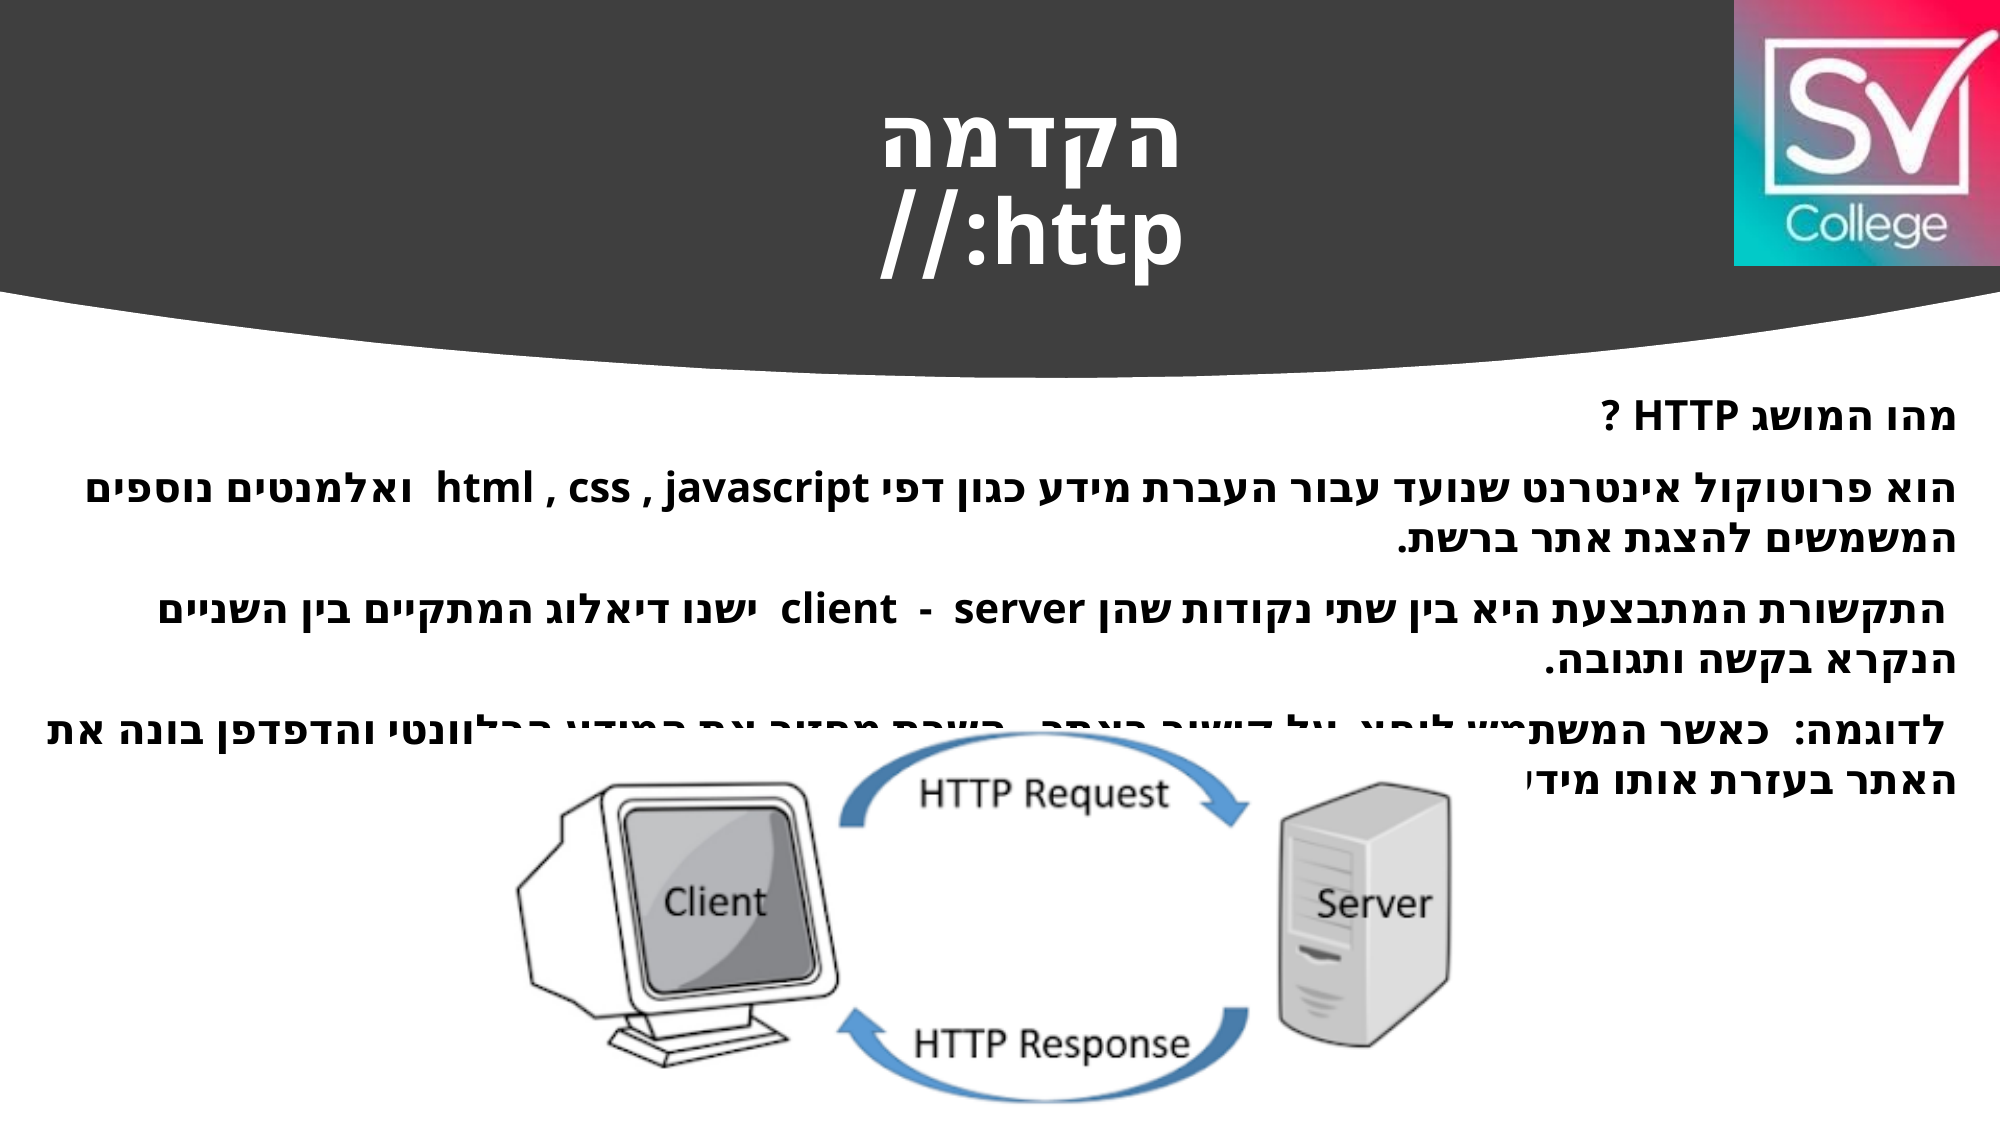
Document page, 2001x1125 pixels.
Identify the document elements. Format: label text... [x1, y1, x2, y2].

picture [1734, 0, 2000, 266]
text_box [0, 0, 2000, 378]
picture [472, 728, 1528, 1125]
text_box הקדמה http:// [32, 81, 1201, 292]
list מהו המושג HTTP ? הוא פרוטוקול אינטרנט שנועד עבור העברת מידע כגון דפי html , css , javascript ואלמנטים נוספים המשמשים להצגת אתר ברשת. התקשורת המתבצעת היא בין שתי נקודות שהן client - server ישנו דיאלוג המתקיים בין השניים הנקרא בקשה ותגובה. לדוגמה: כאשר המשתמש לוחץ על קישור באתר, השרת מחזיר את המידע הרלוונטי והדפדפן בונה את האתר בעזרת אותו מידע. [26, 387, 1974, 1064]
text_box [0, 291, 2000, 1125]
